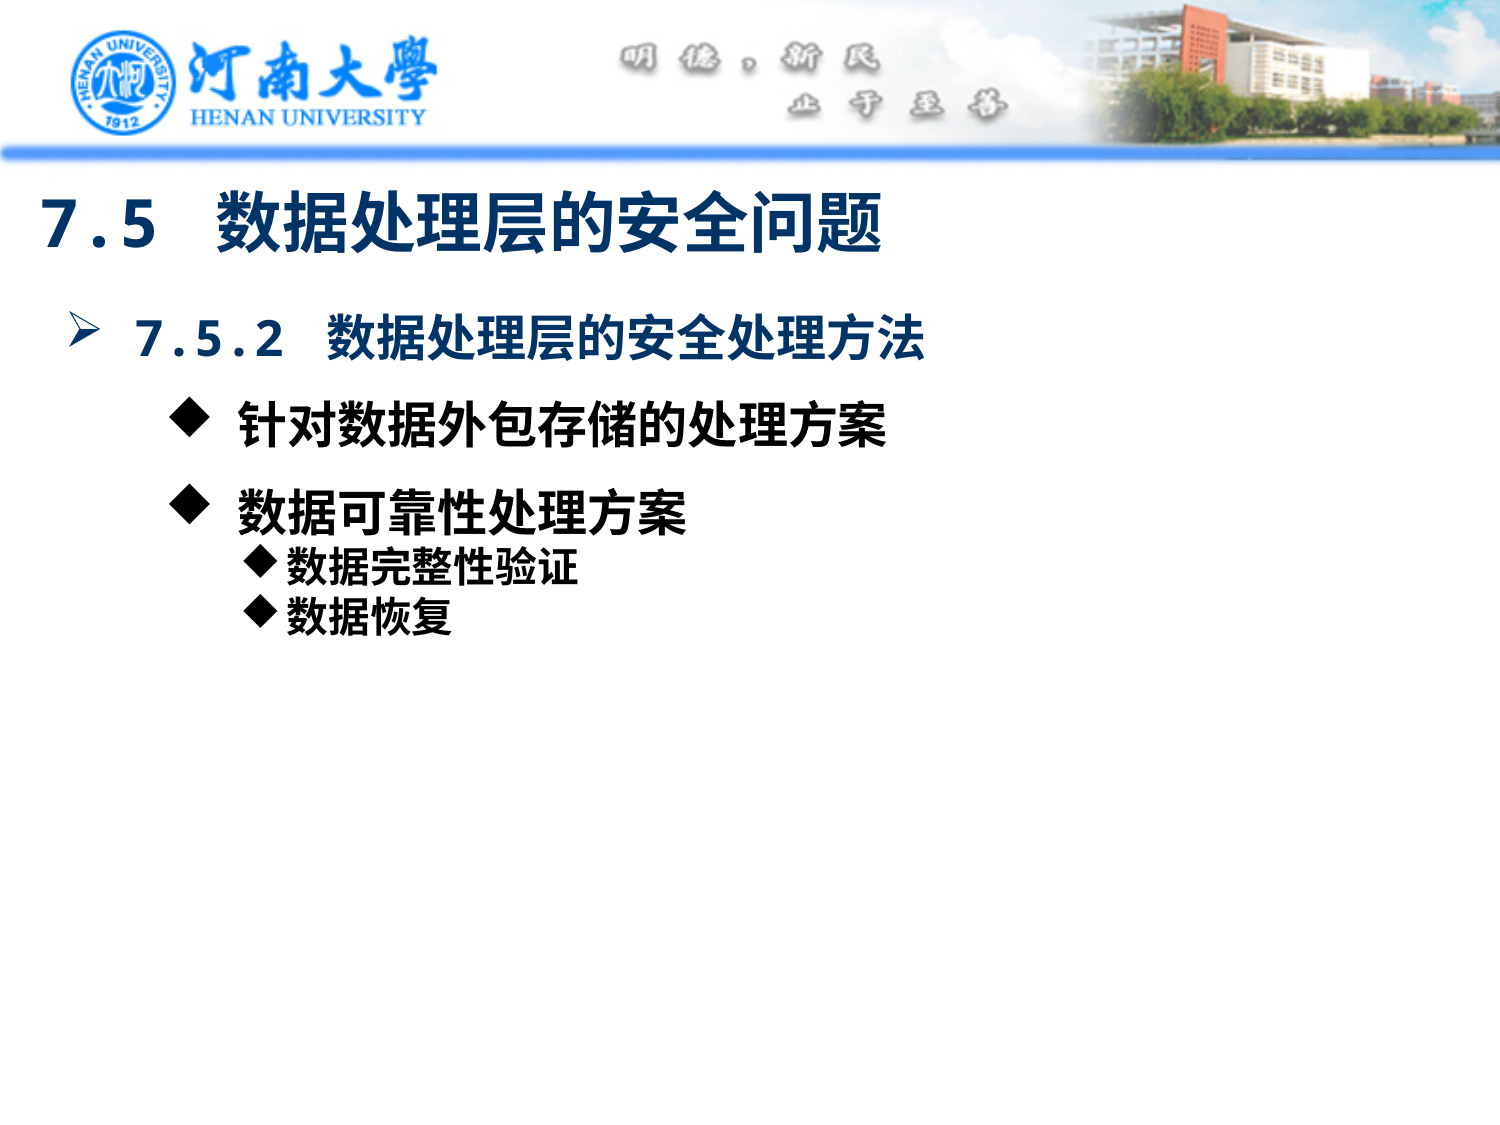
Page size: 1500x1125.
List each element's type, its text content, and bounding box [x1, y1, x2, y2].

text_box 针对数据外包存储的处理方案 [150, 386, 1325, 473]
text_box 数据可靠性处理方案 数据完整性验证 数据恢复 [150, 473, 1325, 587]
picture [0, 0, 1500, 1125]
text_box 7.5 数据处理层的安全问题 [24, 173, 1050, 287]
text_box 7.5.2 数据处理层的安全处理方法 [50, 298, 1225, 412]
